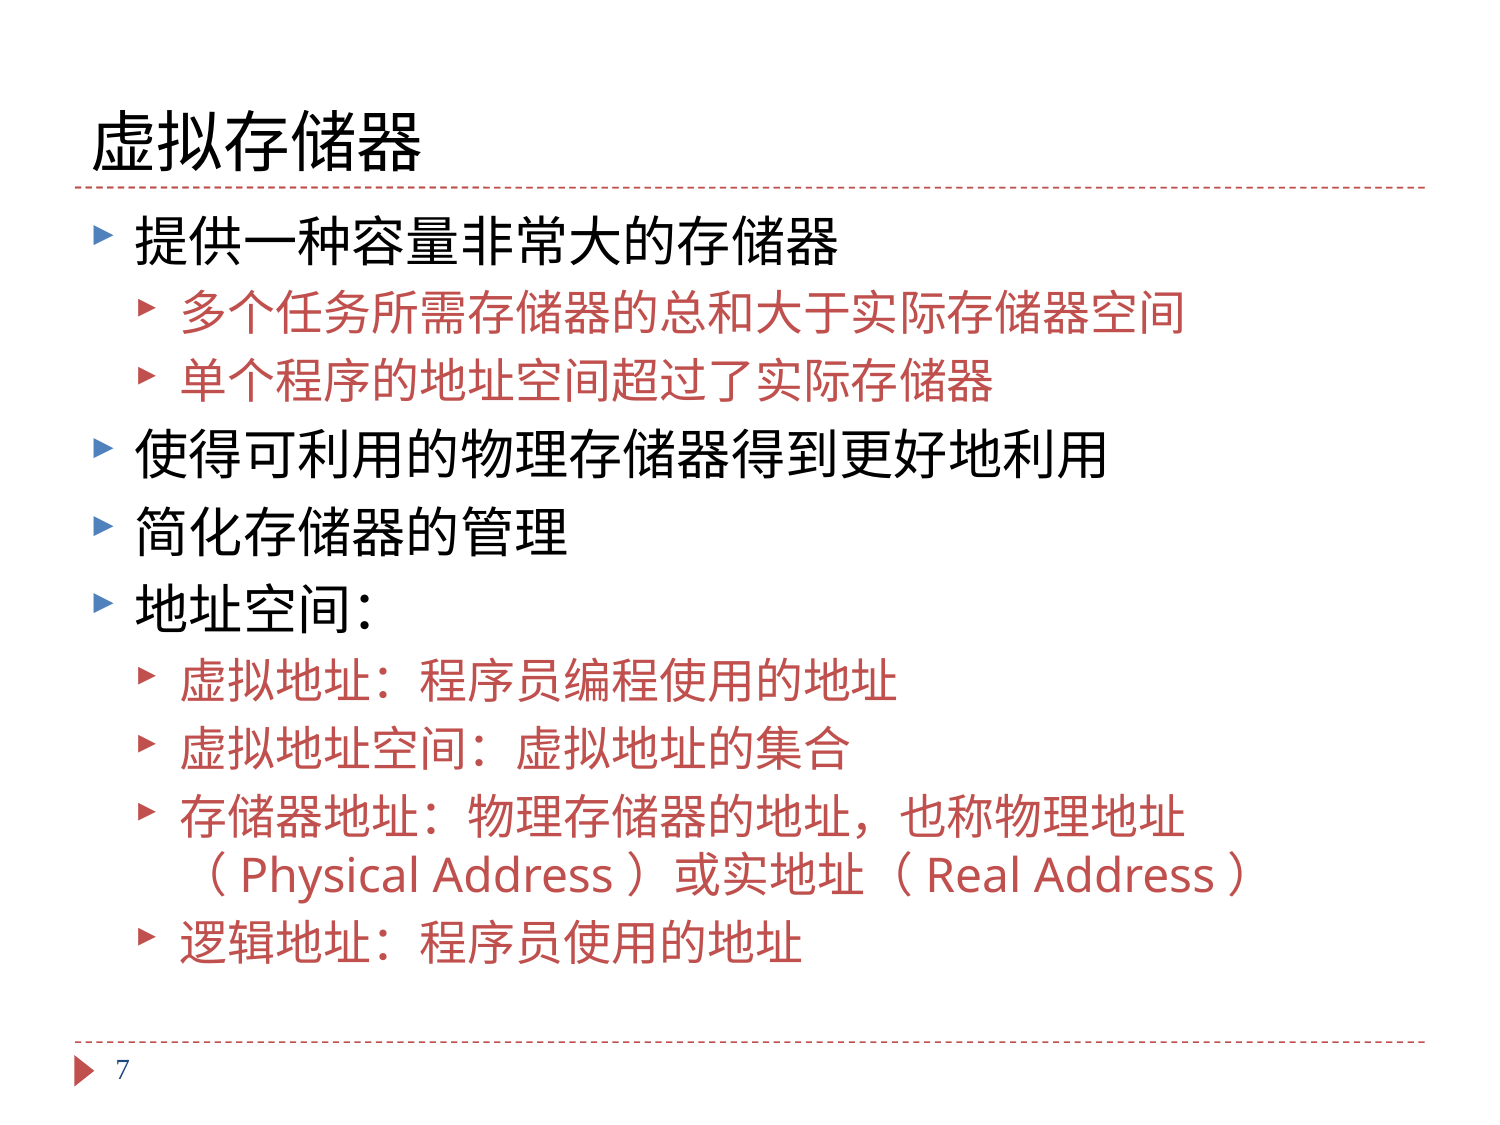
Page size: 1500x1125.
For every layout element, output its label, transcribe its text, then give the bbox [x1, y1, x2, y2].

slide_number 7 [100, 1042, 426, 1103]
list 提供一种容量非常大的存储器 多个任务所需存储器的总和大于实际存储器空间 单个程序的地址空间超过了实际存储器 使得可利用的物理存储器得到更好地利用 简化存储器的管理 地址空间： 虚拟地址：程序员编程使用的地址 虚拟地址空间：虚拟地址的集合 存储器地址：物理存储器的地址，也称物理地址（Physical Address）或实地址（Real Address） 逻辑地址：程序员使用的地址 [75, 200, 1425, 1006]
title 虚拟存储器 [75, 24, 1425, 188]
